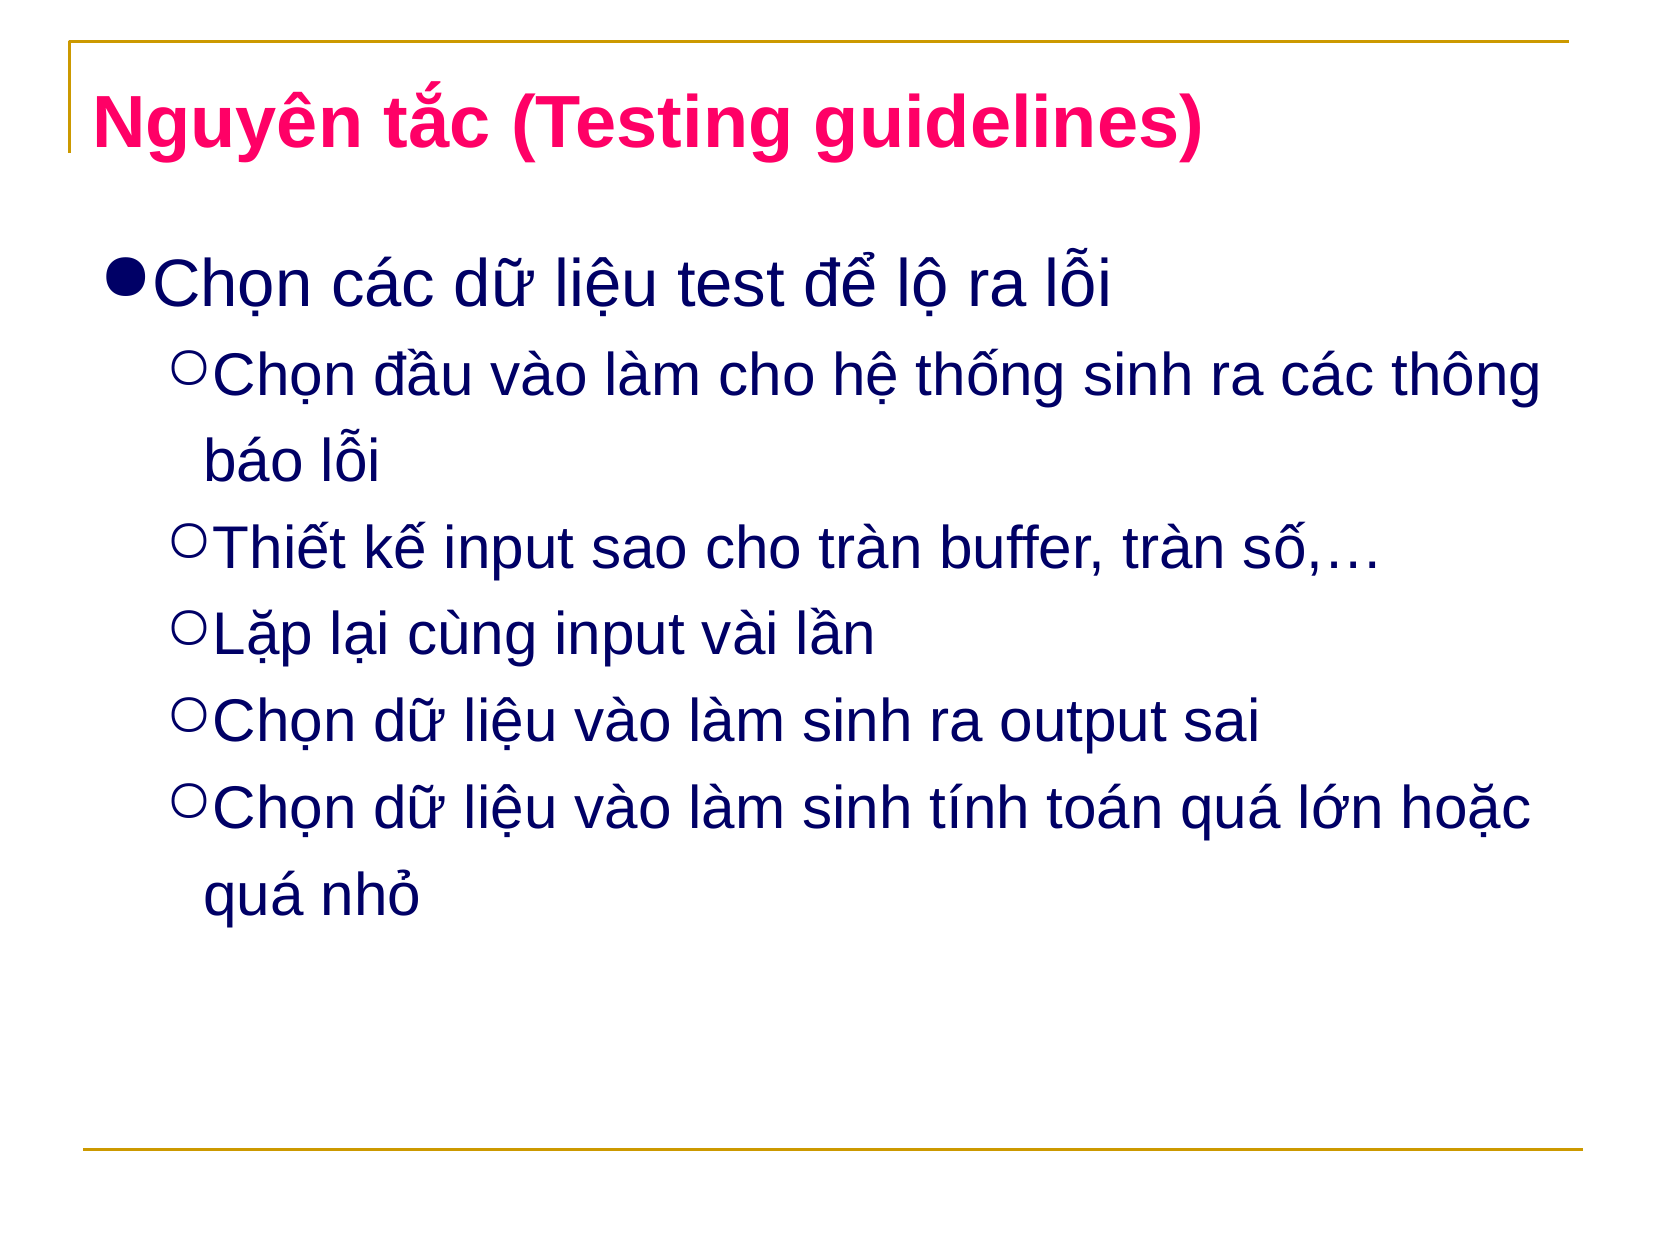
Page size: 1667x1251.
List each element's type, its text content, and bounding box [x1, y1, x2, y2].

title Nguyên tắc (Testing guidelines) [85, 25, 1357, 194]
list Chọn các dữ liệu test để lộ ra lỗi Chọn đầu vào làm cho hệ thống sinh ra các thông báo lỗi Thiết kế input sao cho tràn buffer, tràn số,… Lặp lại cùng input vài lần Chọn dữ liệu vào làm sinh ra output sai Chọn dữ liệu vào làm sinh tính toán quá lớn hoặc quá nhỏ [72, 218, 1552, 1069]
